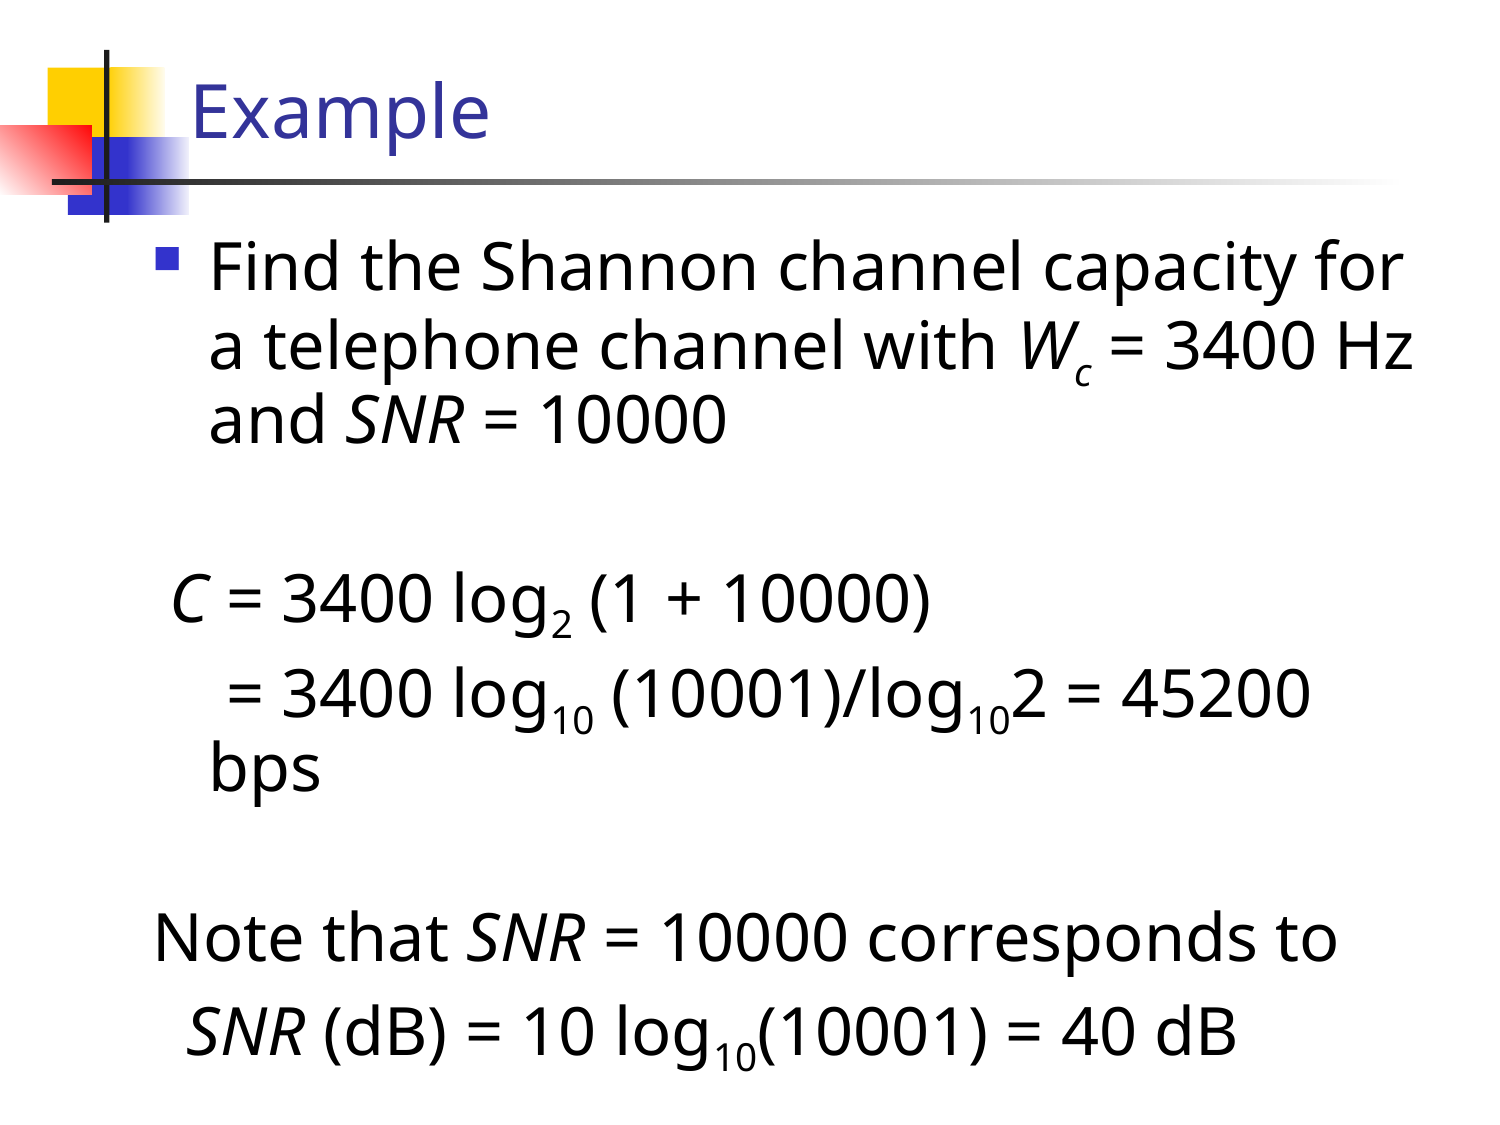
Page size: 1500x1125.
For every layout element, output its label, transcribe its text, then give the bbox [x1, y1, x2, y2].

title Example [174, 50, 1454, 162]
list Find the Shannon channel capacity for a telephone channel with Wc = 3400 Hz and SNR = 10000 C = 3400 log2 (1 + 10000) = 3400 log10 (10001)/log102 = 45200 bps Note that SNR = 10000 corresponds to SNR (dB) = 10 log10(10001) = 40 dB [137, 224, 1450, 1006]
